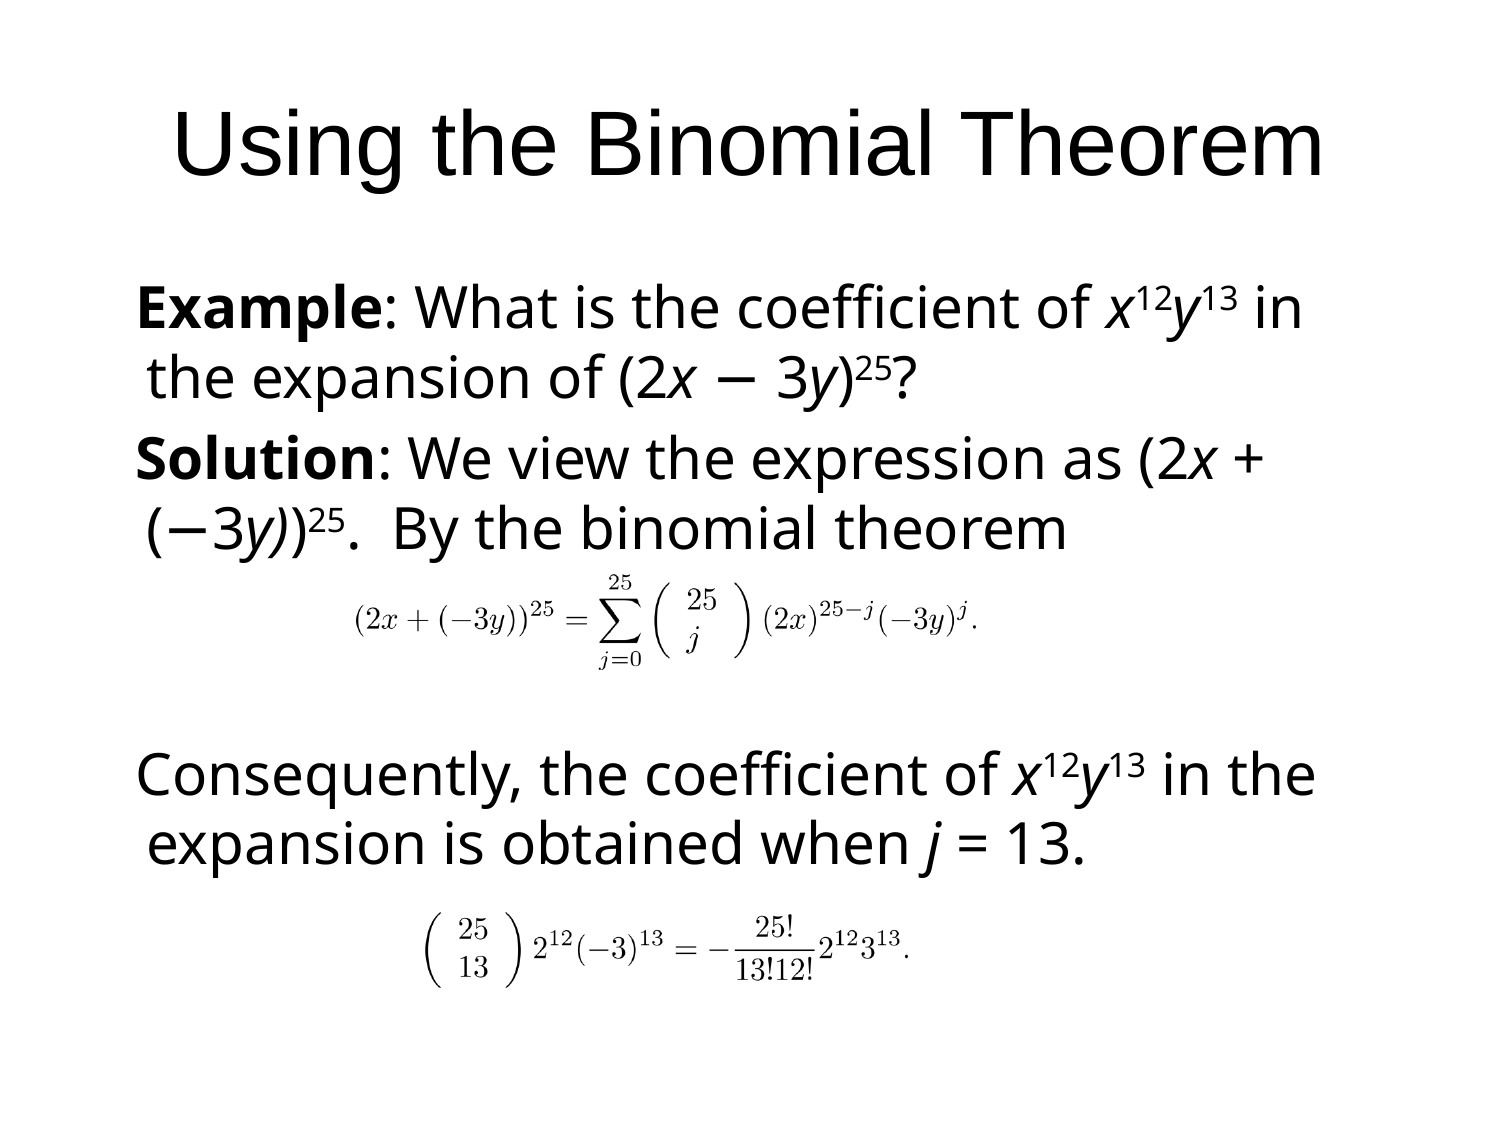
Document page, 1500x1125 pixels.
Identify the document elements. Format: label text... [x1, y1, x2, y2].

title Using the Binomial Theorem [75, 45, 1425, 233]
list Example: What is the coefficient of x12y13 in the expansion of (2x − 3y)25? Solution: We view the expression as (2x +(−3y))25. By the binomial theorem Consequently, the coefficient of x12y13 in the expansion is obtained when j = 13. [75, 262, 1425, 1005]
picture [356, 574, 976, 671]
picture [424, 912, 908, 988]
